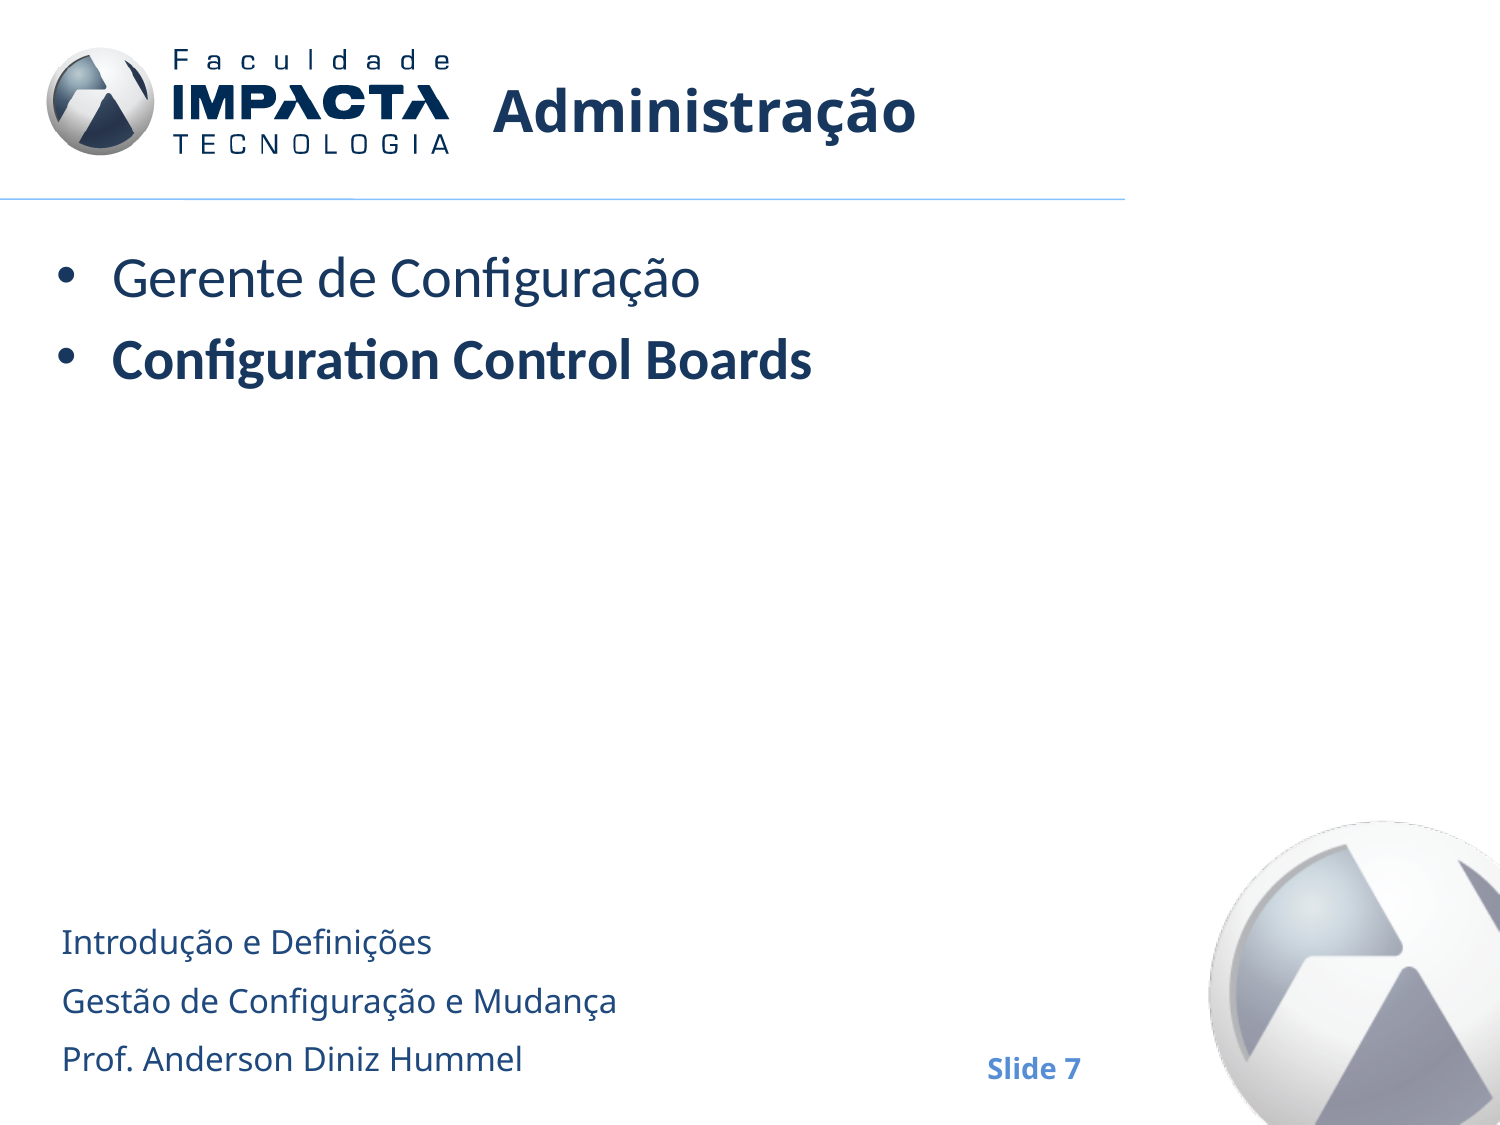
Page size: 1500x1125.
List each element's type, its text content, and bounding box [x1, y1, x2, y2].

picture [35, 35, 458, 164]
picture [1206, 787, 1500, 1125]
list Gestão de Configuração e Mudança [46, 972, 868, 1031]
list Prof. Anderson Diniz Hummel [46, 1031, 868, 1102]
list Introdução e Definições [46, 914, 868, 972]
list Gerente de Configuração Configuration Control Boards [41, 231, 1400, 894]
title Administração [478, 66, 1483, 149]
